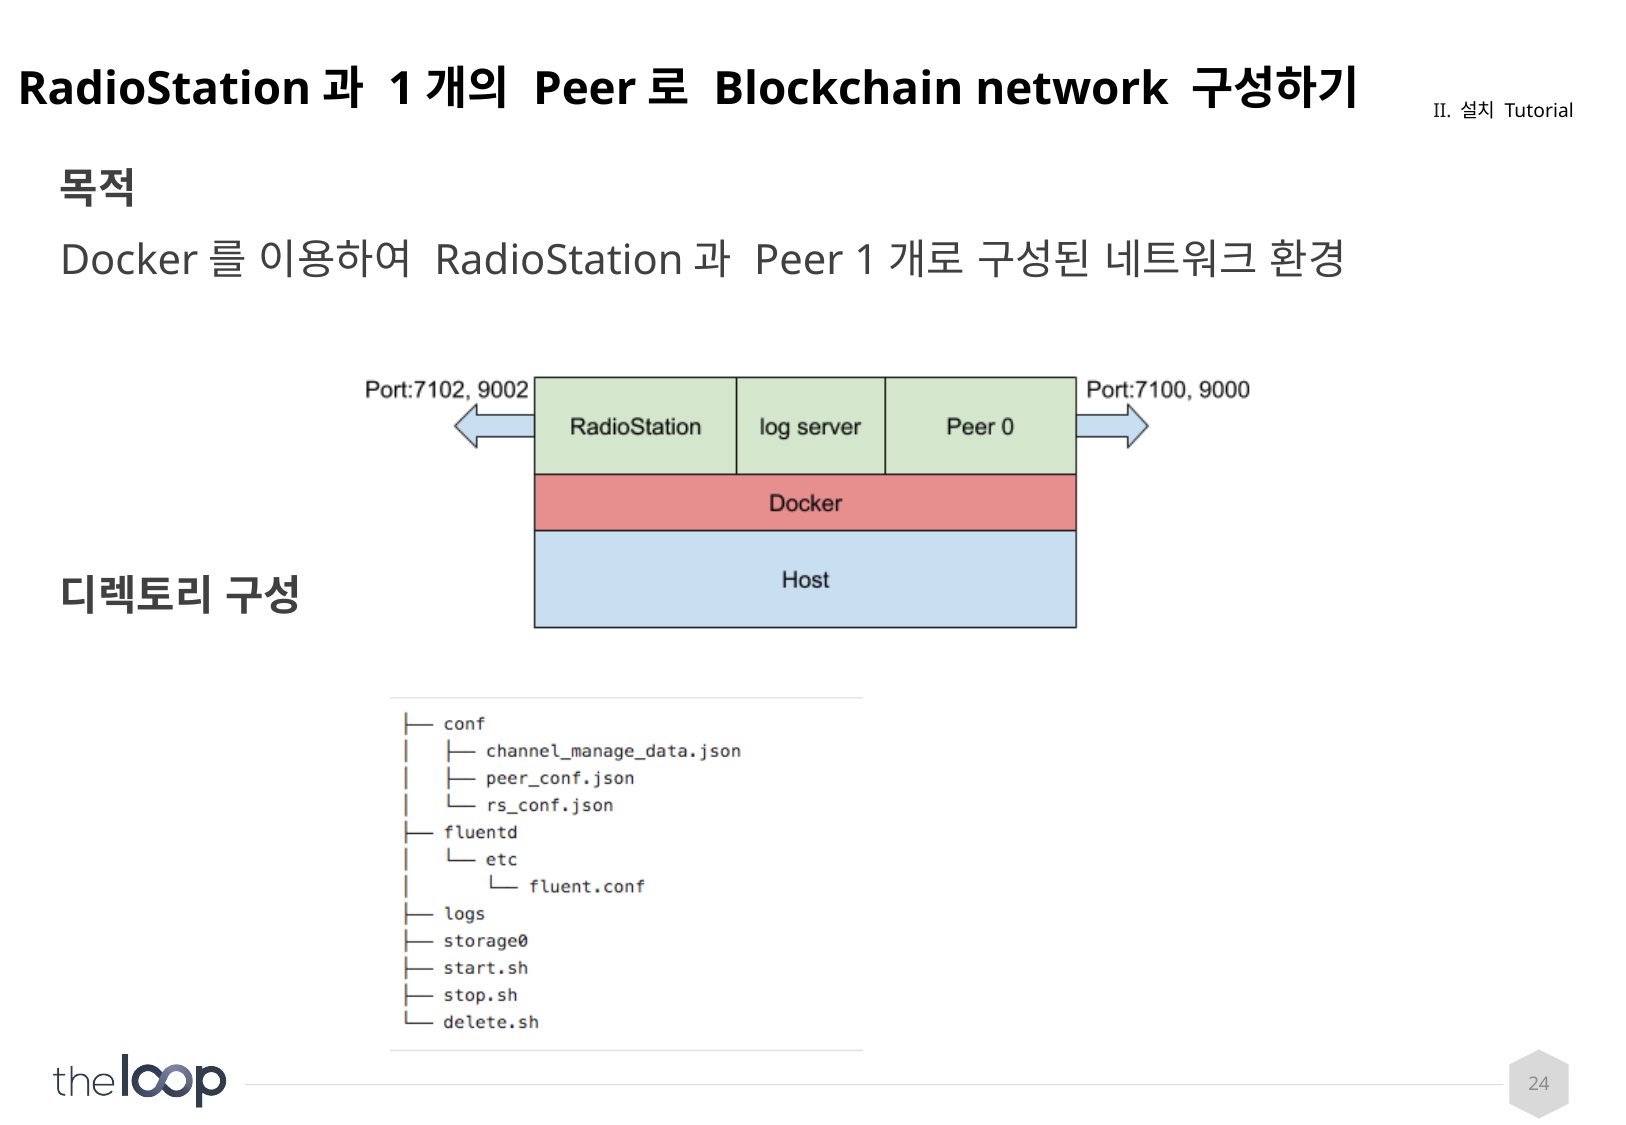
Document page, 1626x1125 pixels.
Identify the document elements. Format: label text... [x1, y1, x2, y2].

text_box II. 설치 Tutorial [1271, 93, 1589, 130]
list 목적 Docker를 이용하여 RadioStation과 Peer 1개로 구성된 네트워크 환경 디렉토리 구성 [44, 154, 1531, 1088]
picture [326, 355, 1312, 663]
picture [21, 1021, 258, 1125]
slide_number 24 [1497, 1054, 1581, 1115]
title RadioStation과 1개의 Peer로 Blockchain network 구성하기 [2, 59, 1472, 121]
picture [390, 696, 863, 1054]
